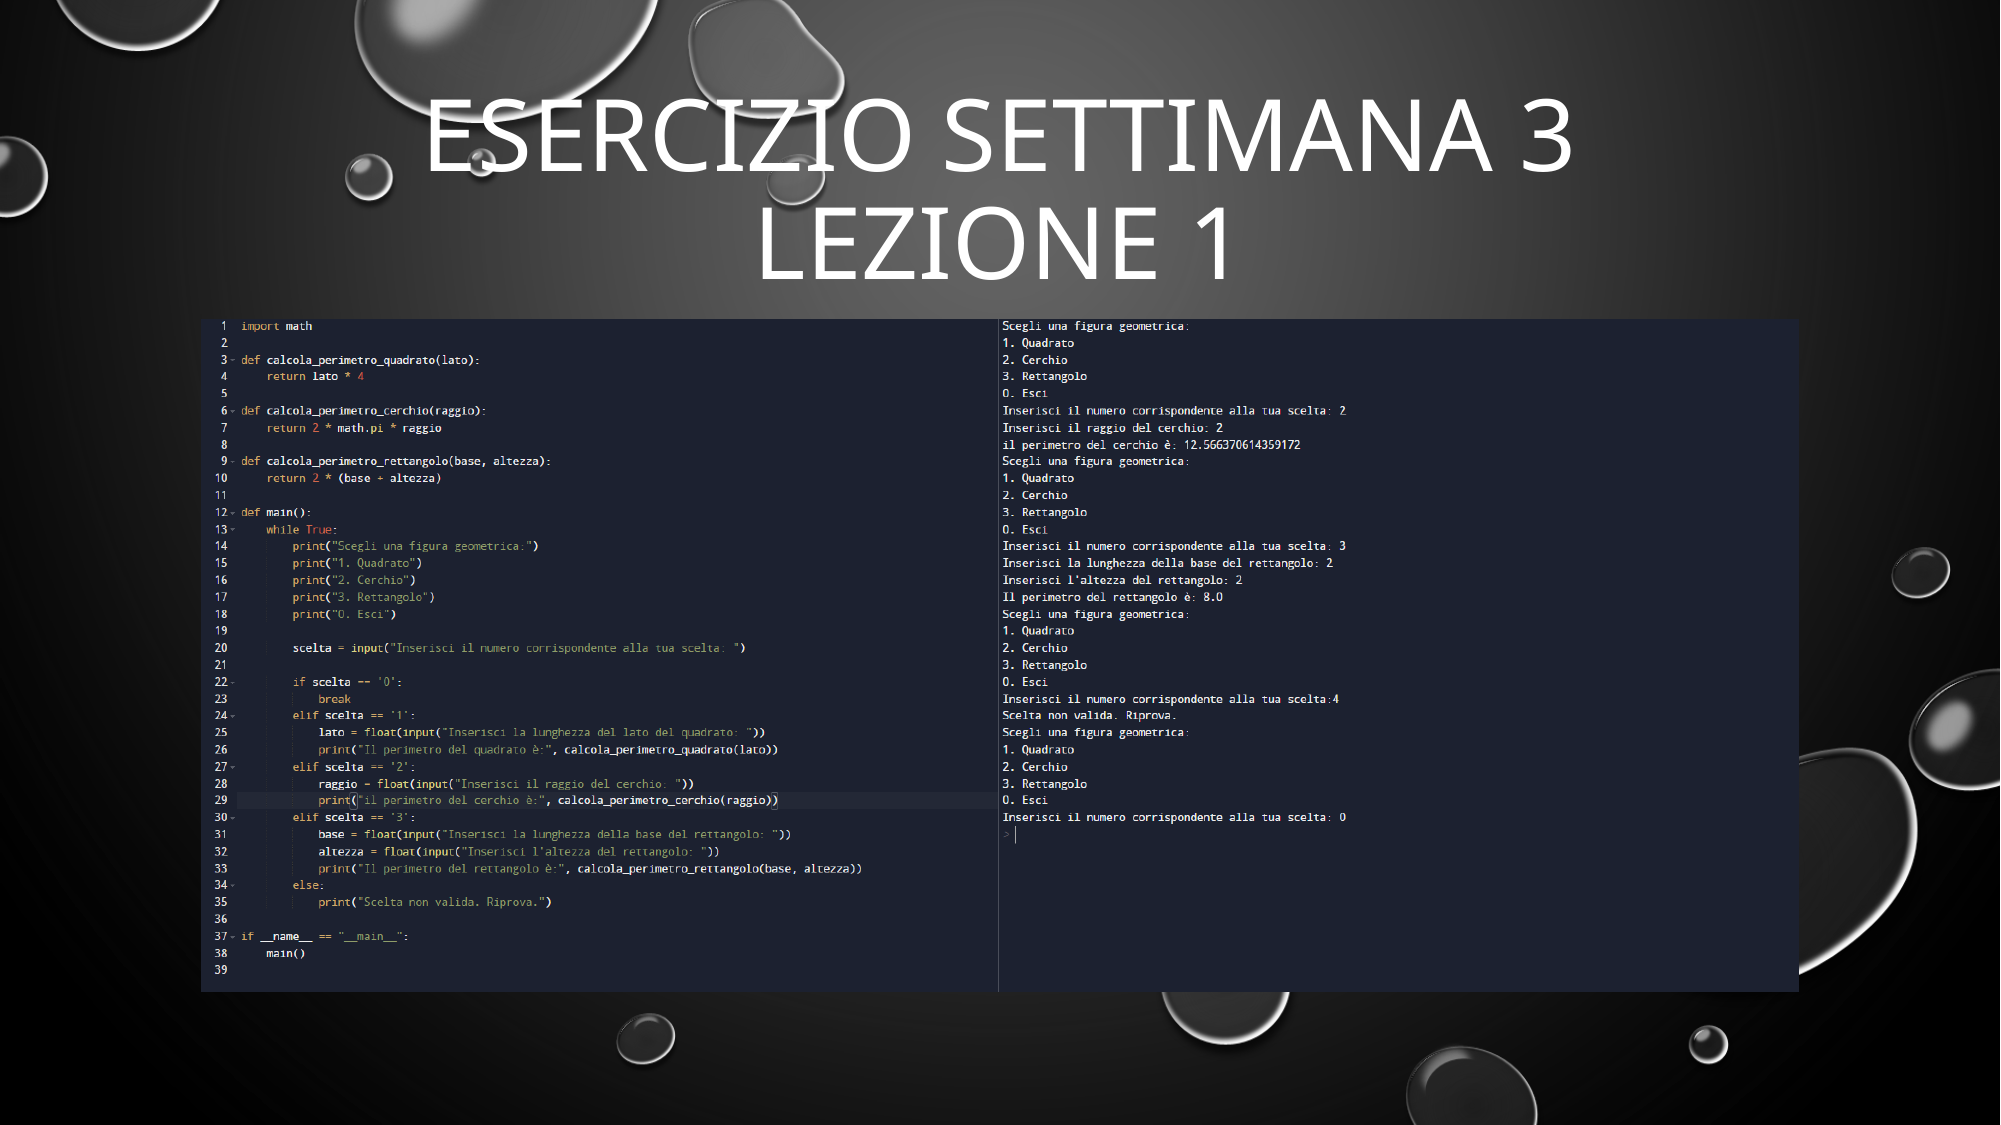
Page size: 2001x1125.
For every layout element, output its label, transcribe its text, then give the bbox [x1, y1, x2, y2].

title Esercizio settimana 3 lezione 1 [244, 0, 1756, 309]
picture [0, 0, 2000, 1125]
